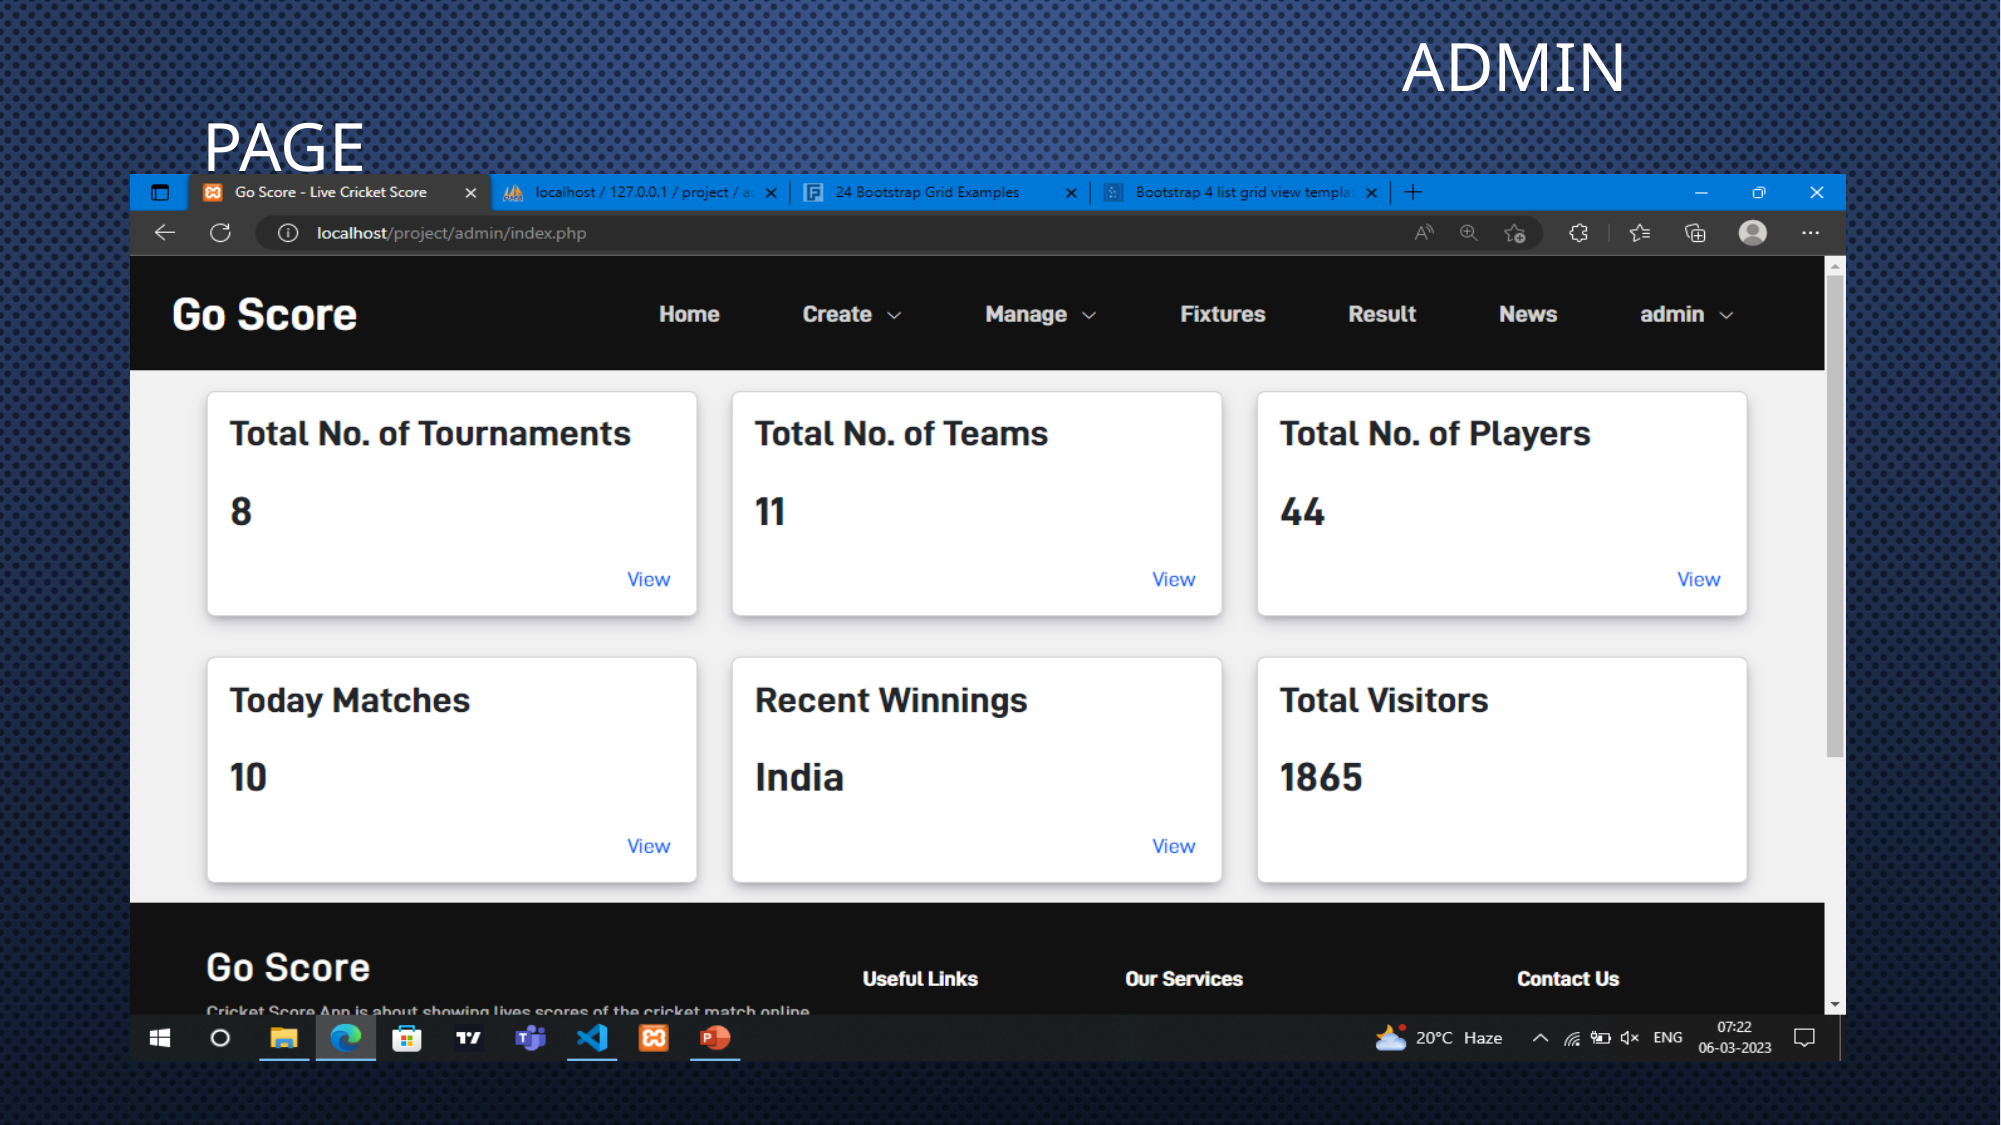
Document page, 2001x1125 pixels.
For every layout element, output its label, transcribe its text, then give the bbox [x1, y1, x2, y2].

title Admin page [187, 33, 1813, 174]
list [130, 174, 1846, 1062]
